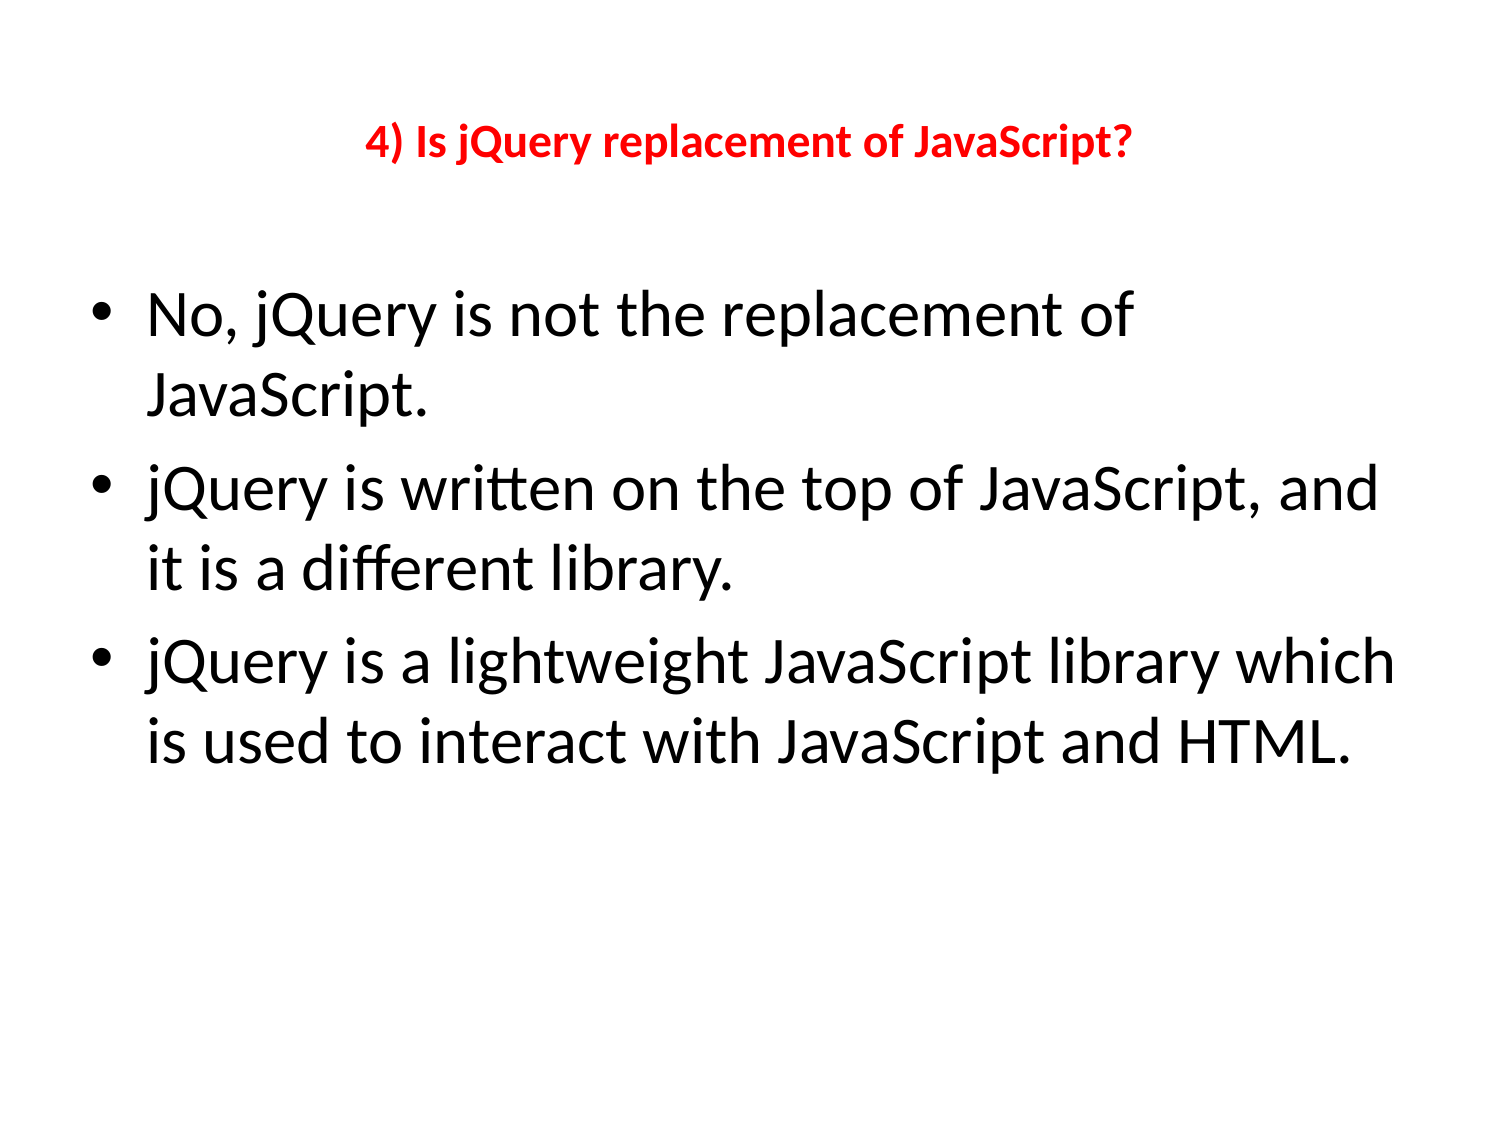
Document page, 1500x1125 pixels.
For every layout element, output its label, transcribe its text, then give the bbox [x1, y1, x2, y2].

list No, jQuery is not the replacement of JavaScript. jQuery is written on the top of JavaScript, and it is a different library. jQuery is a lightweight JavaScript library which is used to interact with JavaScript and HTML. [75, 262, 1425, 1005]
title 4) Is jQuery replacement of JavaScript? [75, 45, 1425, 233]
